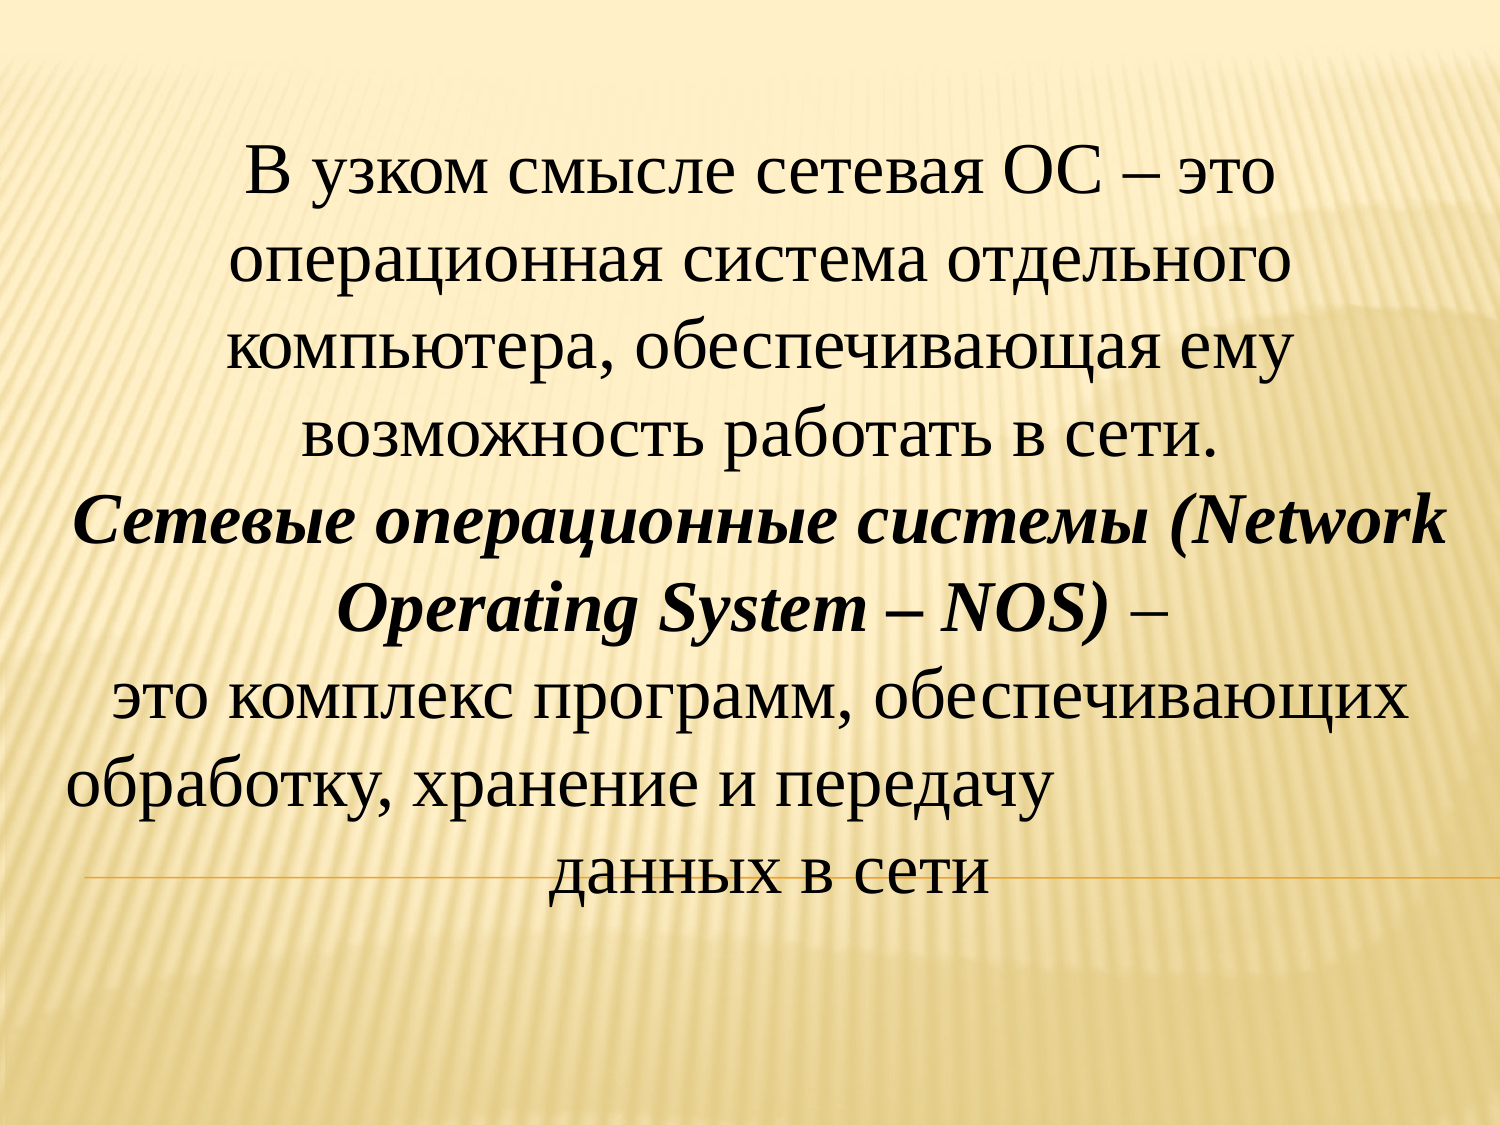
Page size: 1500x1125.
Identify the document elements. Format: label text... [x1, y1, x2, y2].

text_box В узком смысле сетевая ОС – это операционная система отдельного компьютера, обеспечивающая ему возможность работать в сети. Сетевые операционные системы (Network Operating System – NOS) – это комплекс программ, обеспечивающих обработку, хранение и передачу данных в сети [47, 113, 1475, 916]
